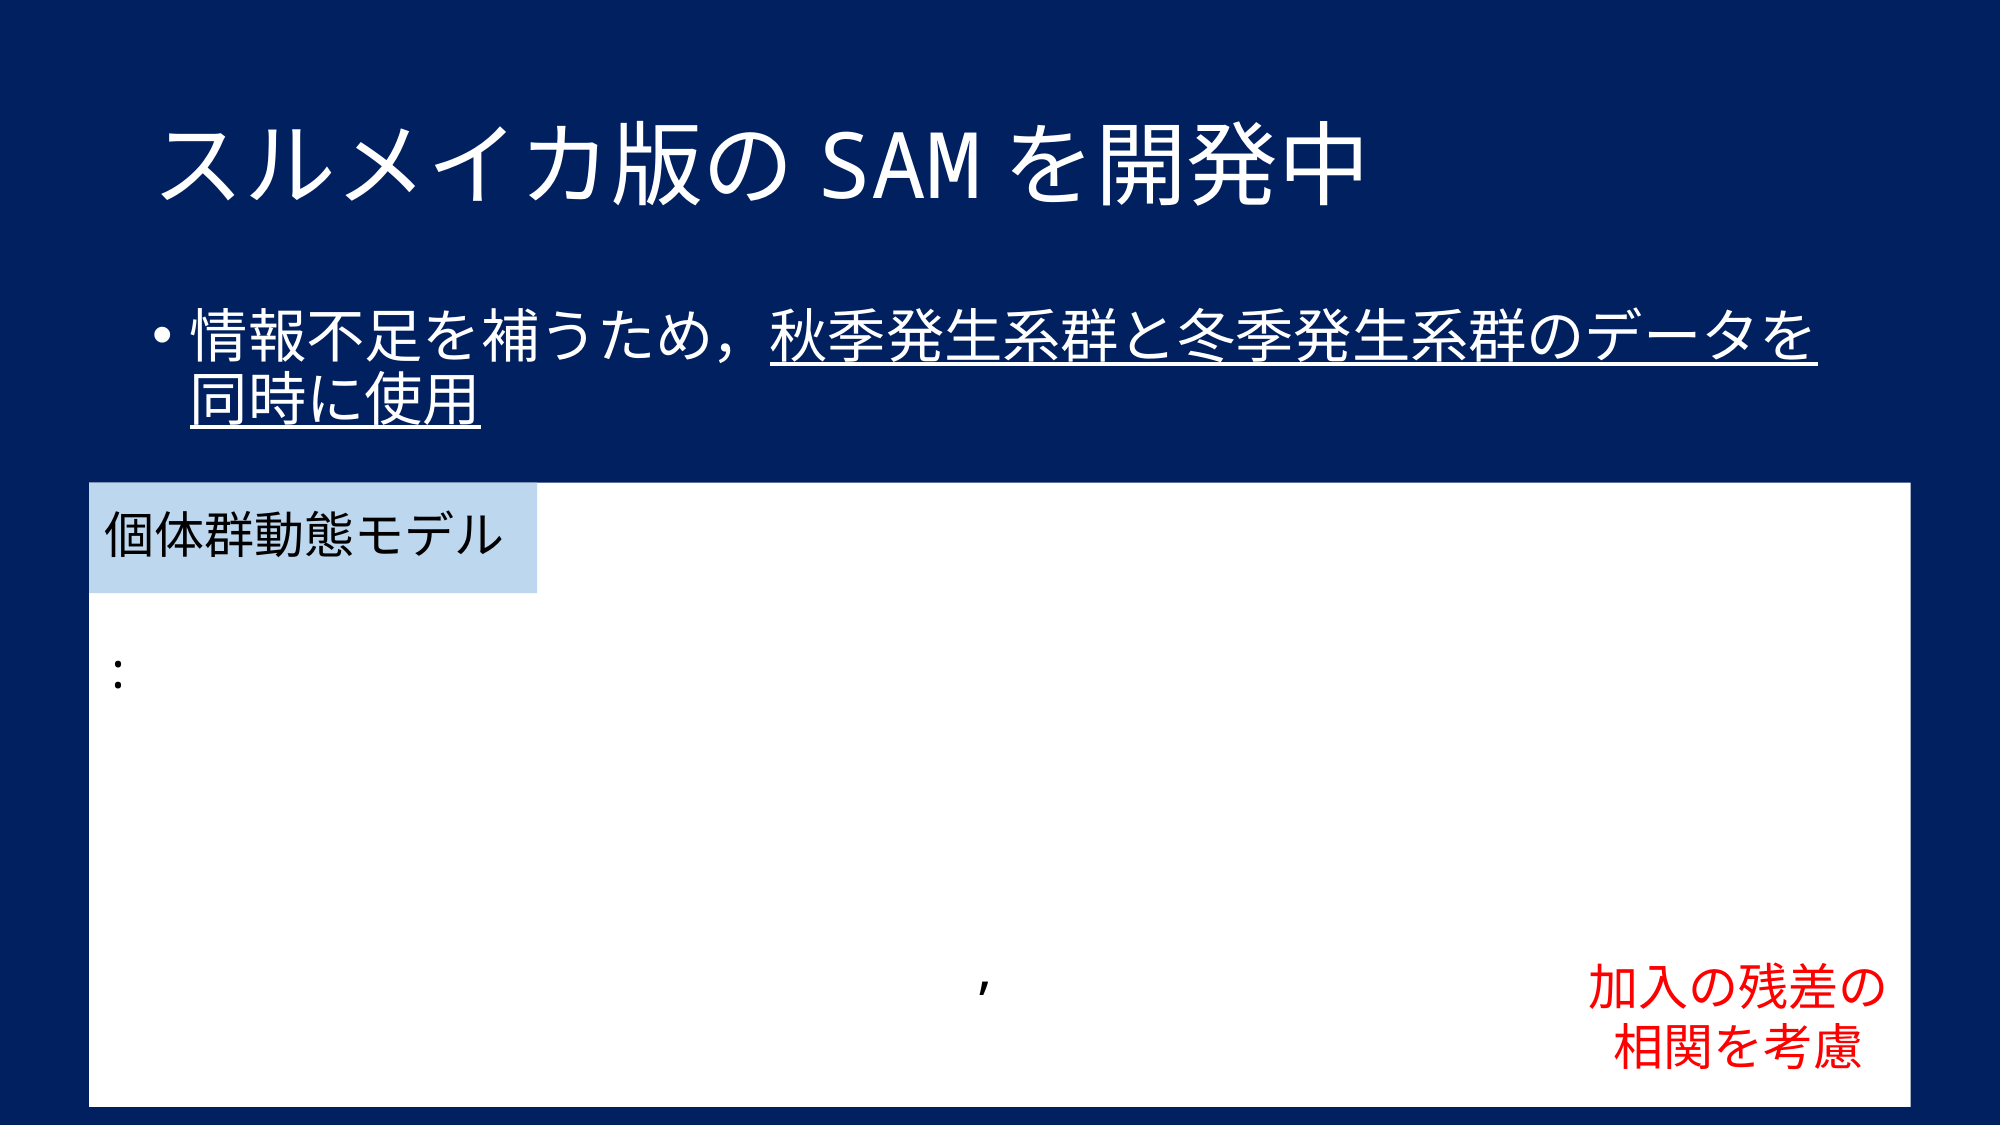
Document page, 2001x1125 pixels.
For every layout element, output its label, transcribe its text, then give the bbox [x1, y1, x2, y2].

text_box 加入の残差の 相関を考慮 [1566, 948, 1911, 1084]
title スルメイカ版のSAMを開発中 [137, 59, 1863, 278]
list 情報不足を補うため，秋季発生系群と冬季発生系群のデータを同時に使用 [137, 299, 1863, 482]
text_box 個体群動態モデル [89, 482, 538, 594]
